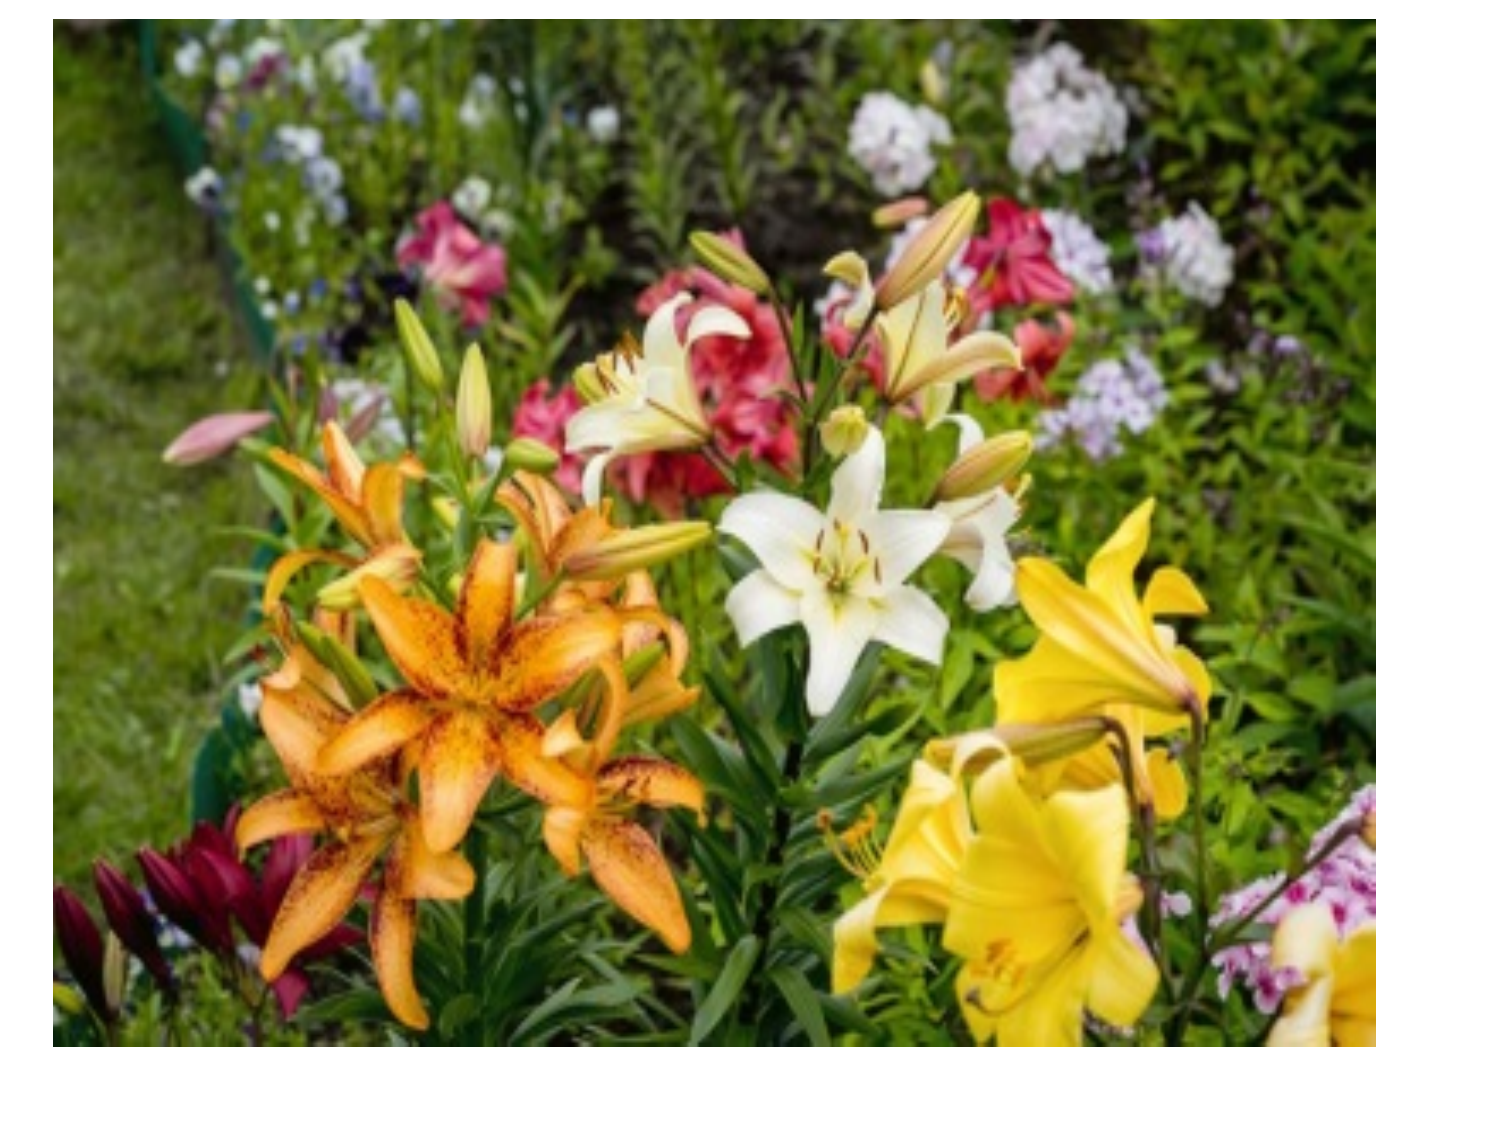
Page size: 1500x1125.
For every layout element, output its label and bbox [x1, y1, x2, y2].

picture [52, 18, 1377, 1047]
